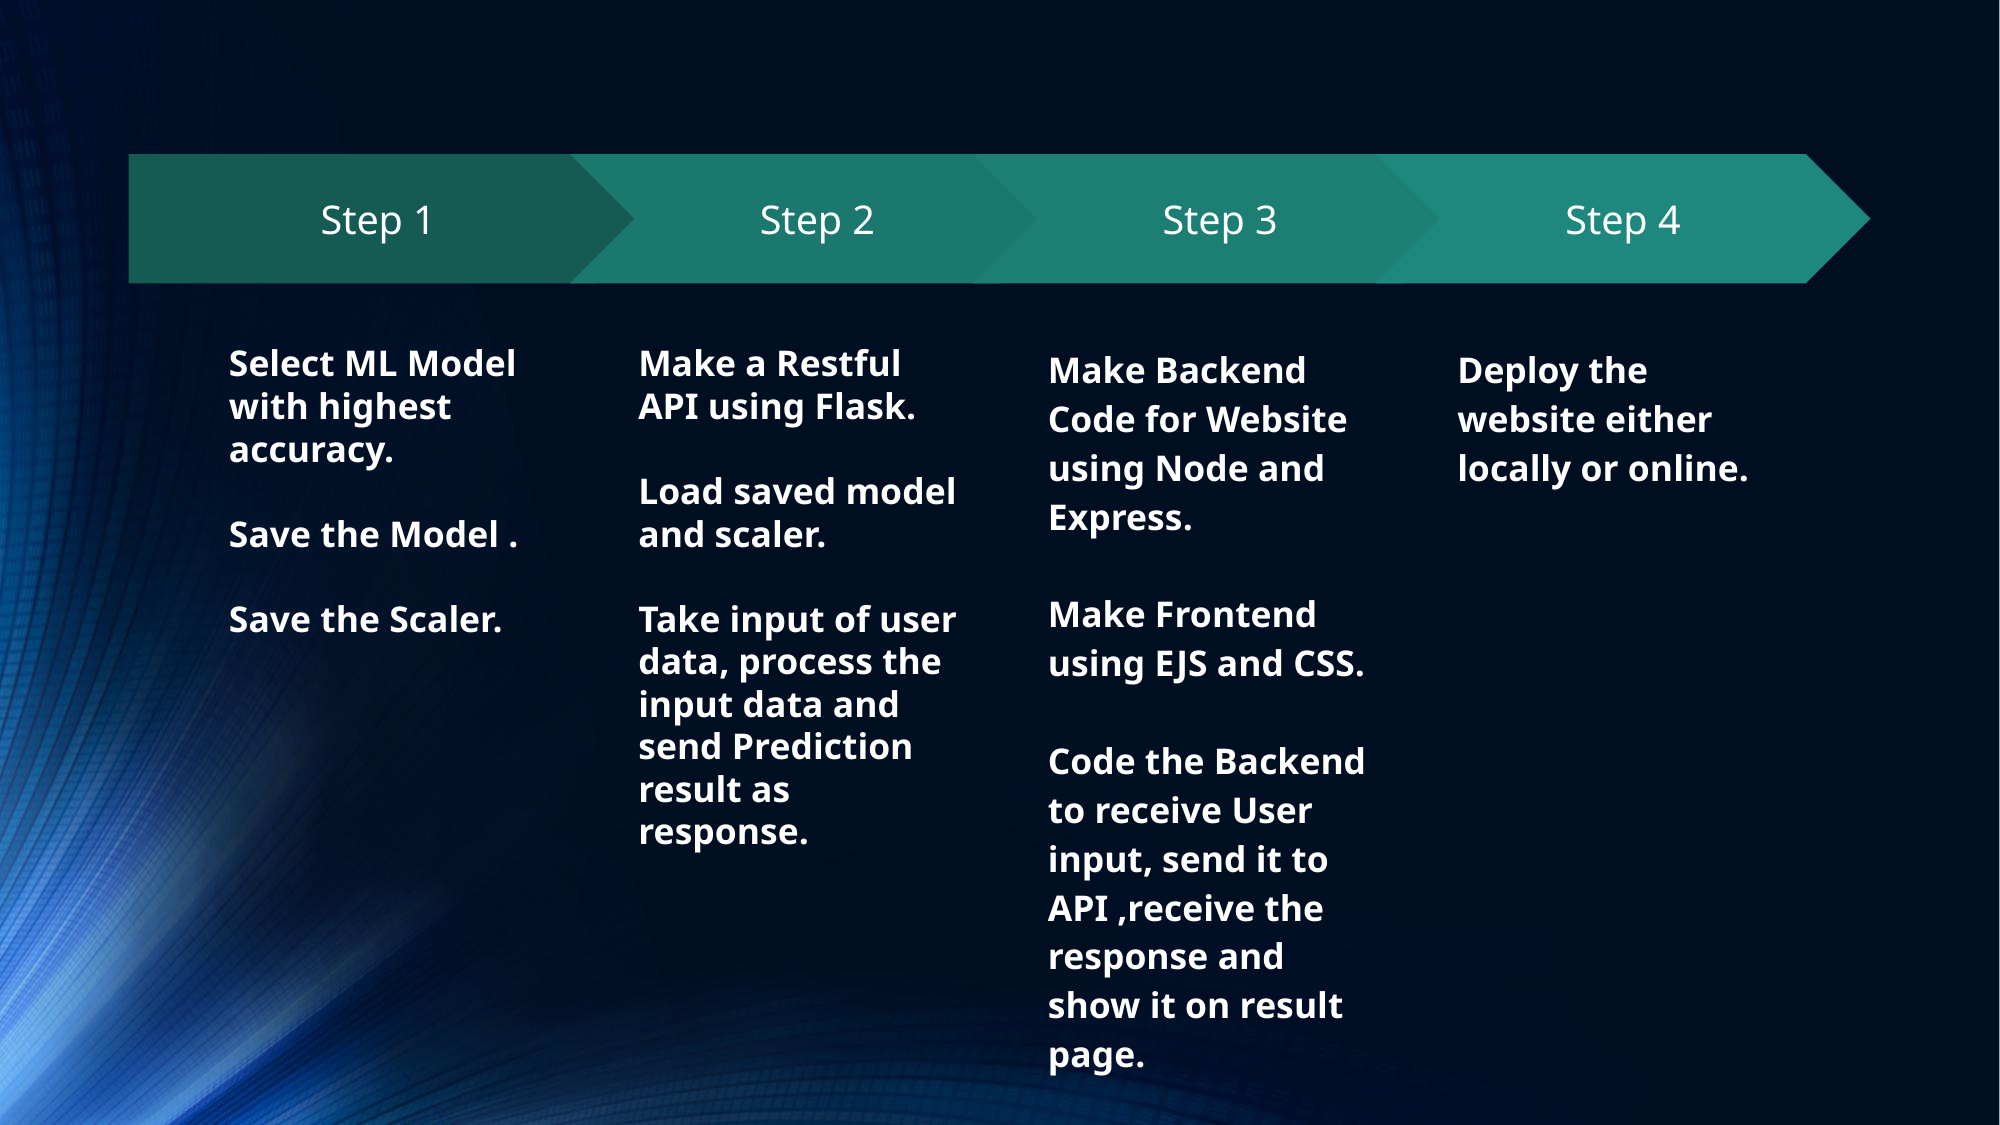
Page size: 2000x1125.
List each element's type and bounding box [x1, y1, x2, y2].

text_box [128, 153, 568, 828]
text_box [972, 153, 1374, 828]
text_box [569, 153, 971, 828]
picture [0, 0, 2000, 1125]
text_box [1375, 153, 1871, 828]
